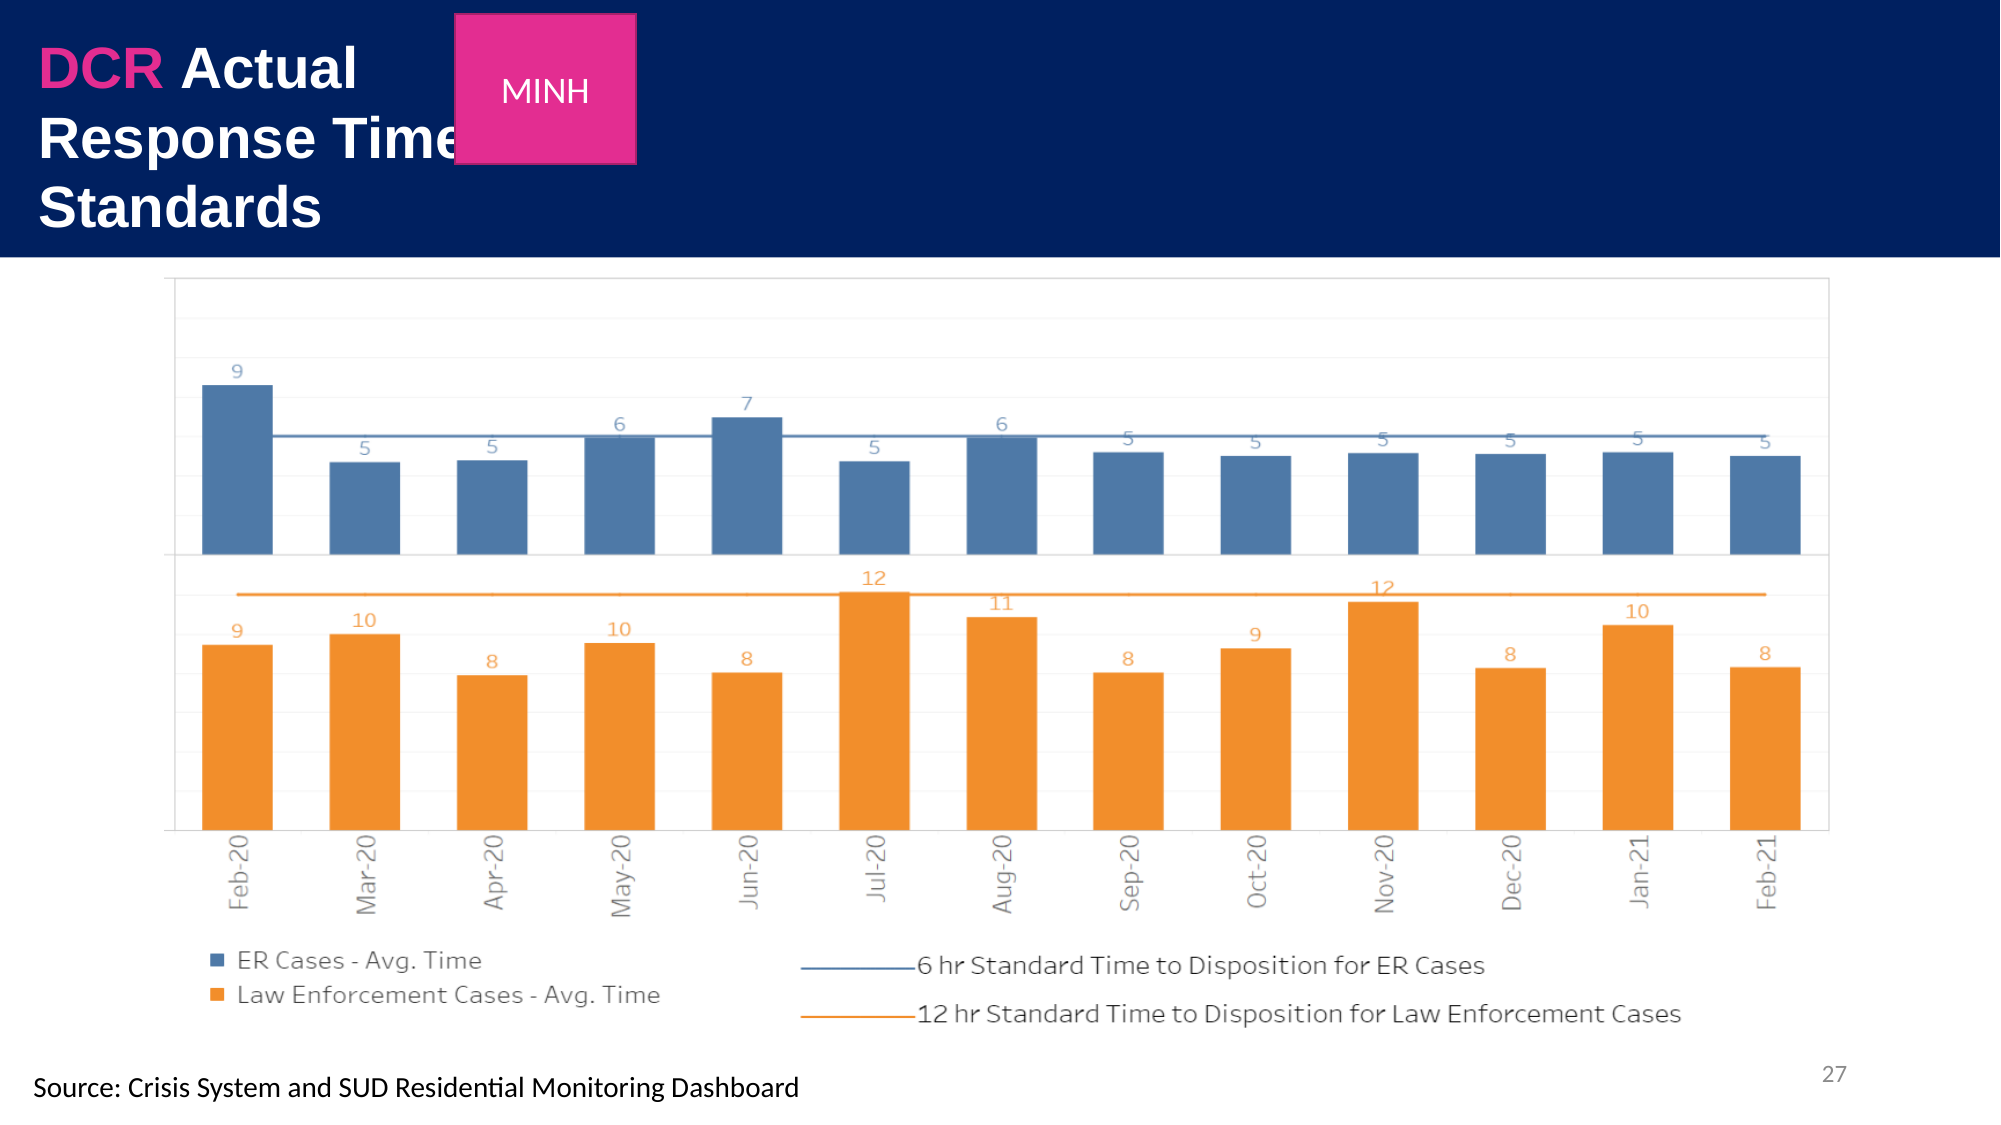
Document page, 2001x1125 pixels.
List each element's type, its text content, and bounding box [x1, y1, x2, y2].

text_box MINH [454, 13, 637, 165]
text_box Source: Crisis System and SUD Residential Monitoring Dashboard [18, 1060, 1821, 1111]
slide_number 26 [1412, 1046, 1863, 1103]
text_box DCR Actual Response Times vs. Standards [23, 22, 614, 325]
picture [164, 268, 1869, 1046]
text_box [0, 0, 2000, 258]
